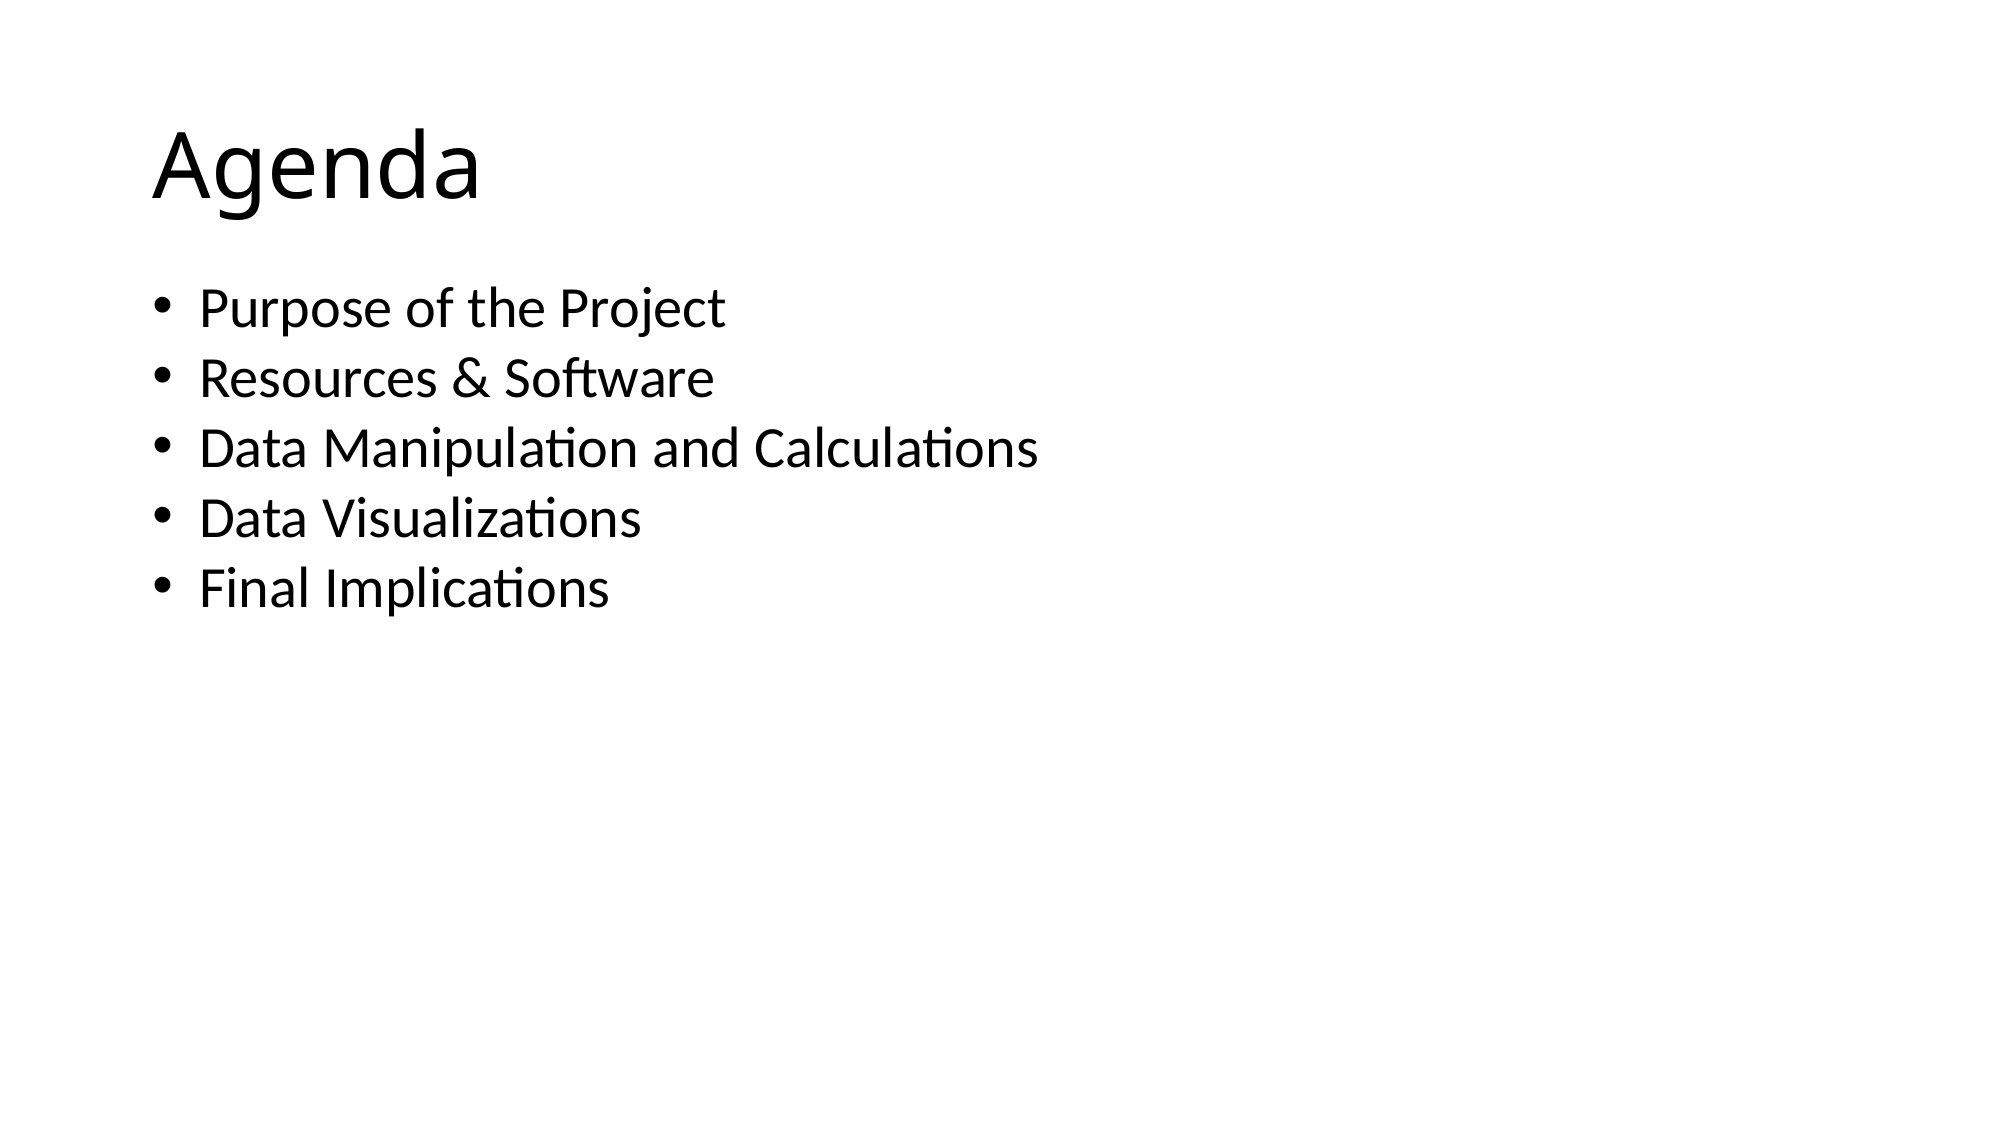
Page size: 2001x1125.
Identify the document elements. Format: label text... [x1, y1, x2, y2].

title Agenda [137, 59, 1863, 278]
text_box Purpose of the Project Resources & Software Data Manipulation and Calculations Data Visualizations Final Implications [137, 261, 1821, 627]
